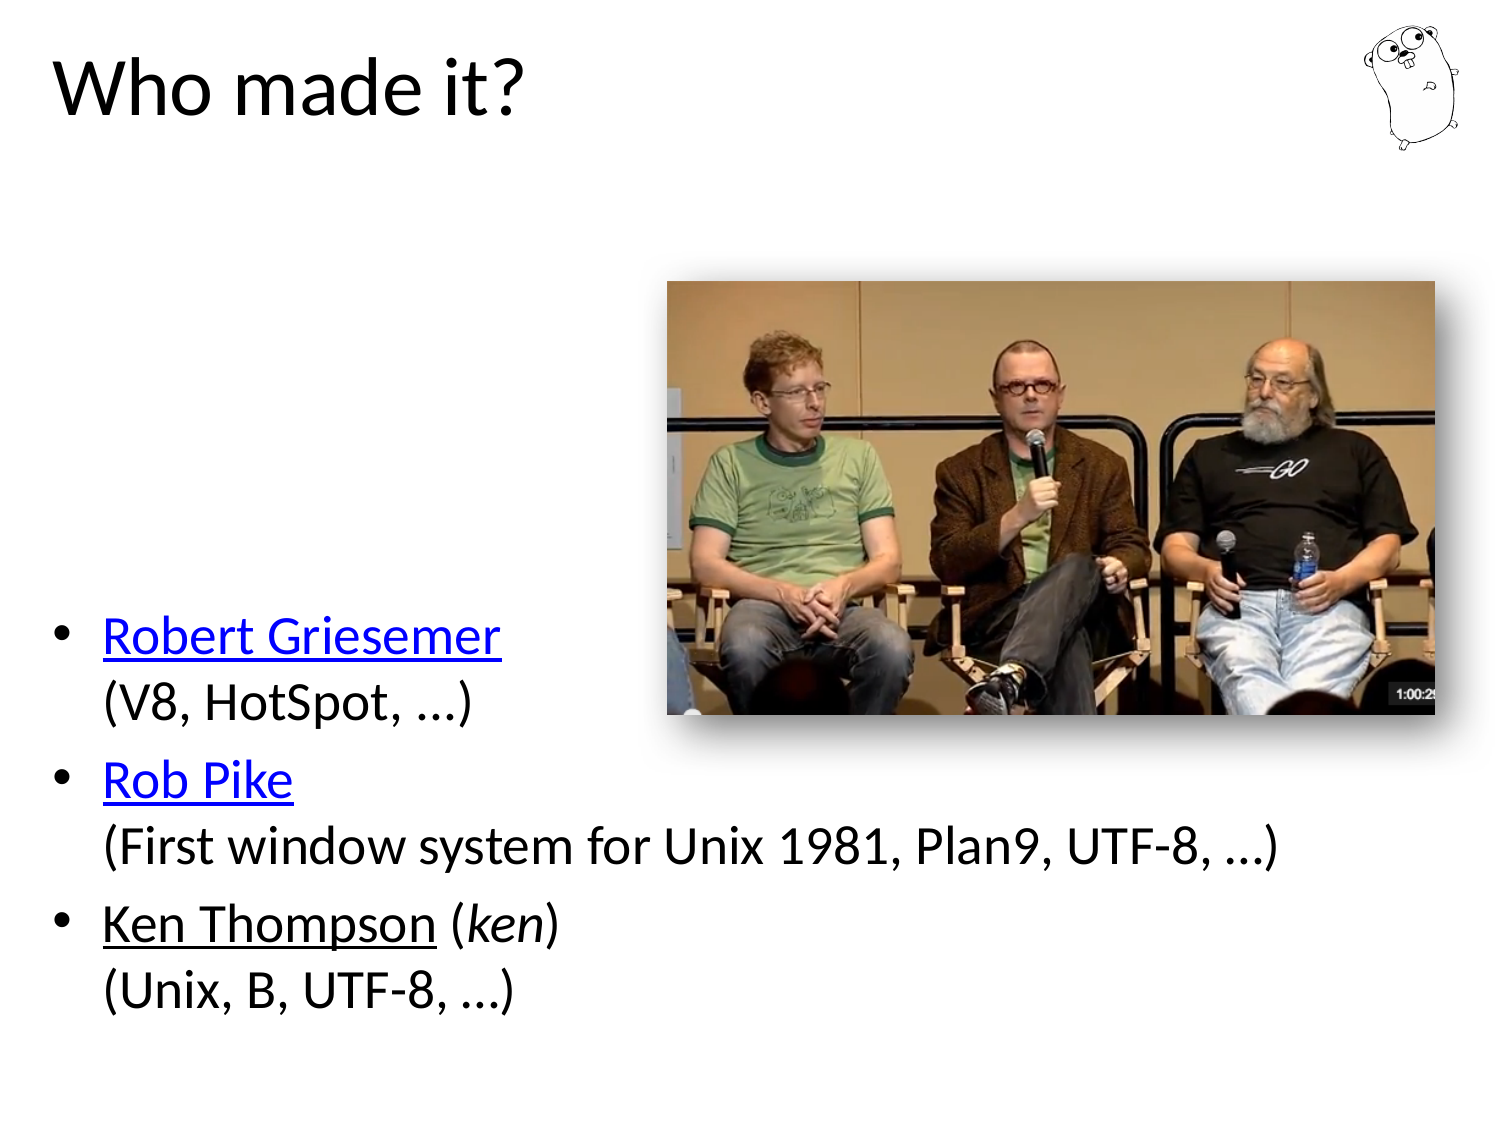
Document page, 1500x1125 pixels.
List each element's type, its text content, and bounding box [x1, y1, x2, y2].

list Robert Griesemer (V8, HotSpot, ...) Rob Pike (First window system for Unix 1981, Plan9, UTF-8, …) Ken Thompson (ken) (Unix, B, UTF-8, …) [37, 591, 1475, 1030]
picture [1349, 25, 1475, 151]
title Who made it? [37, 25, 1350, 140]
picture [667, 281, 1435, 715]
